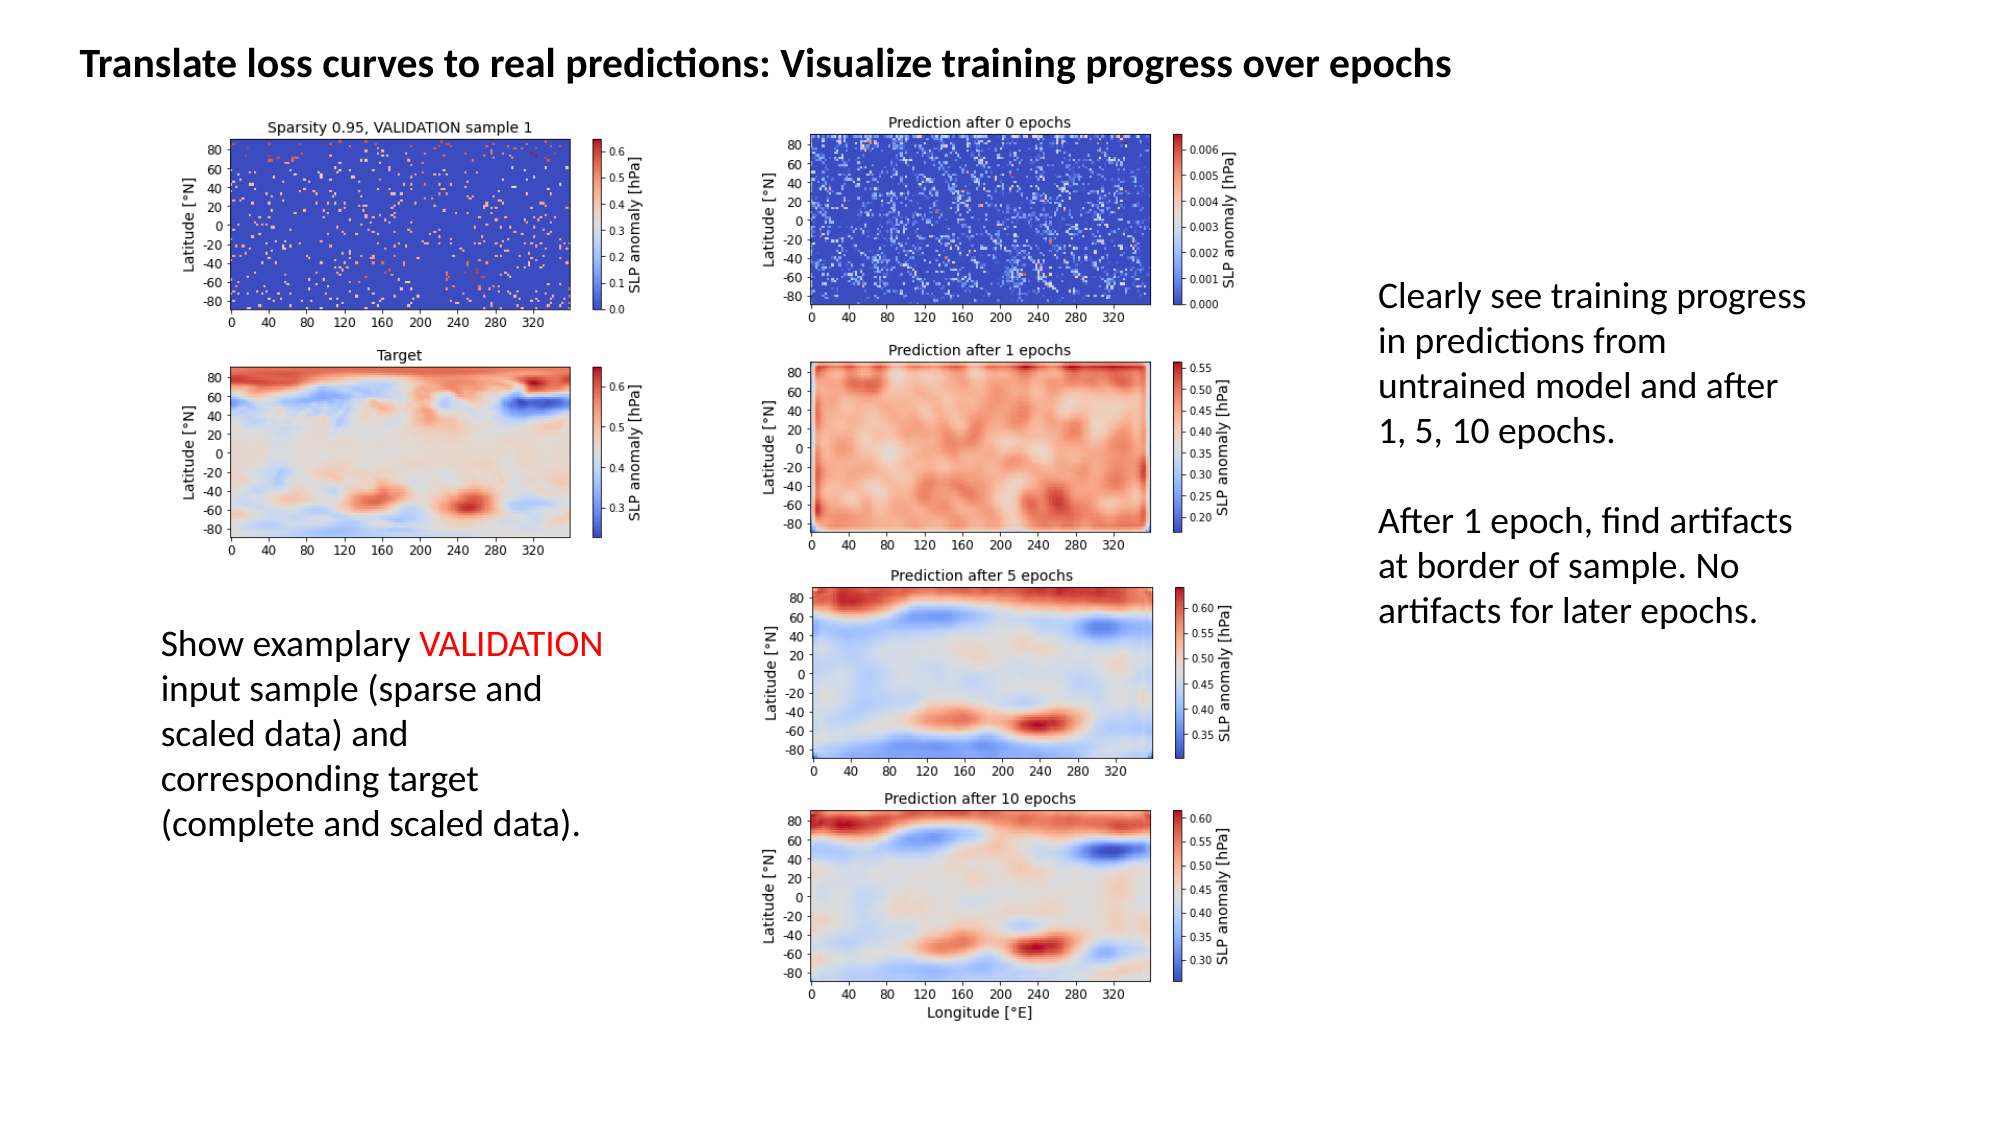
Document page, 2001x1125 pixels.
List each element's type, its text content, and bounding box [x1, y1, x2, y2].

picture [758, 112, 1246, 559]
picture [178, 118, 654, 559]
text_box Translate loss curves to real predictions: Visualize training progress over epochs [64, 28, 1942, 94]
picture [758, 787, 1246, 1024]
text_box Clearly see training progress in predictions from untrained model and after 1, 5, 10 epochs. After 1 epoch, find artifacts at border of sample. No artifacts for later epochs. [1363, 263, 1825, 684]
picture [758, 565, 1246, 781]
text_box Show examplary VALIDATION input sample (sparse and scaled data) and corresponding target (complete and scaled data). [146, 611, 621, 851]
